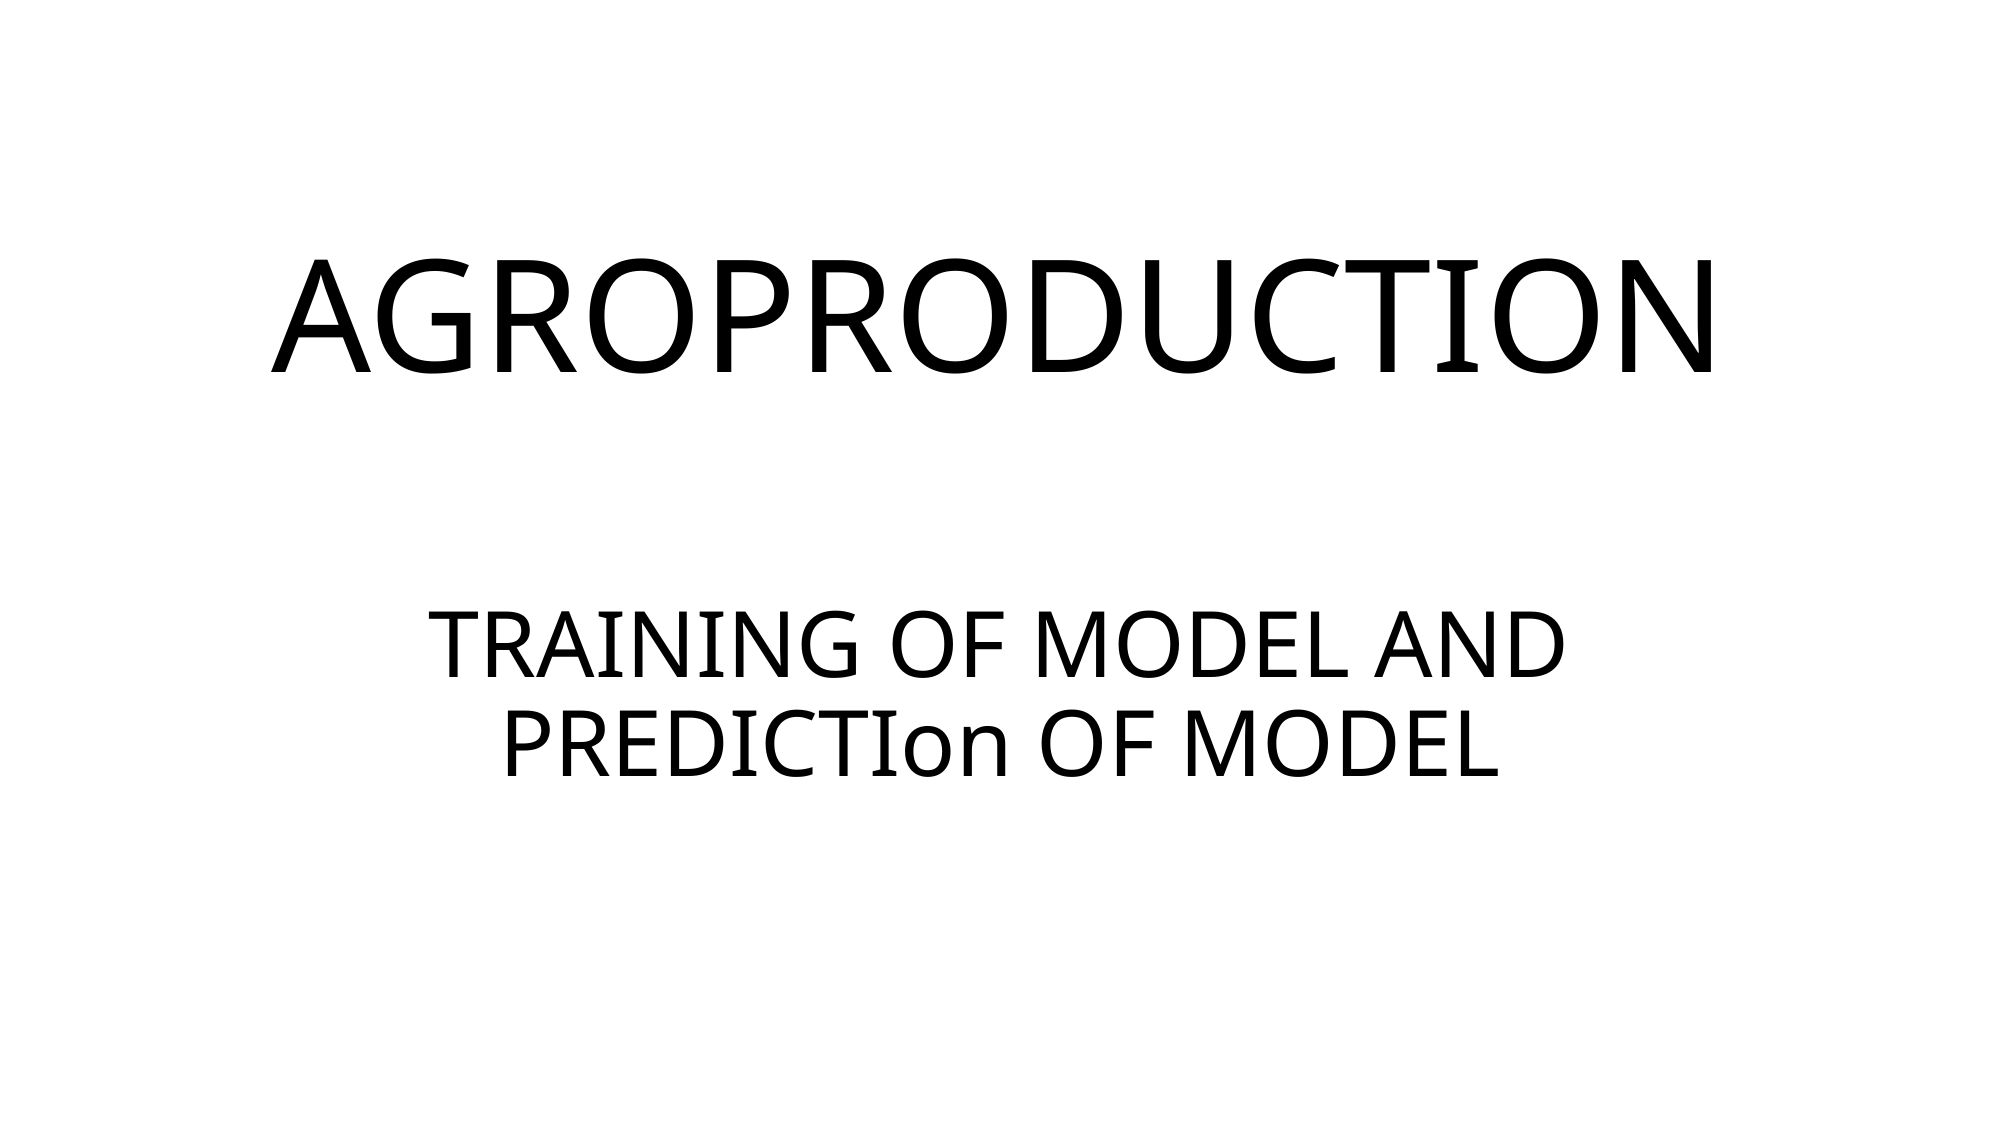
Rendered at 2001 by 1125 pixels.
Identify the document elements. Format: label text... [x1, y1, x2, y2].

title AGROPRODUCTION [249, 184, 1750, 414]
subtitle TRAINING OF MODEL AND PREDICTIon OF MODEL [249, 590, 1750, 863]
